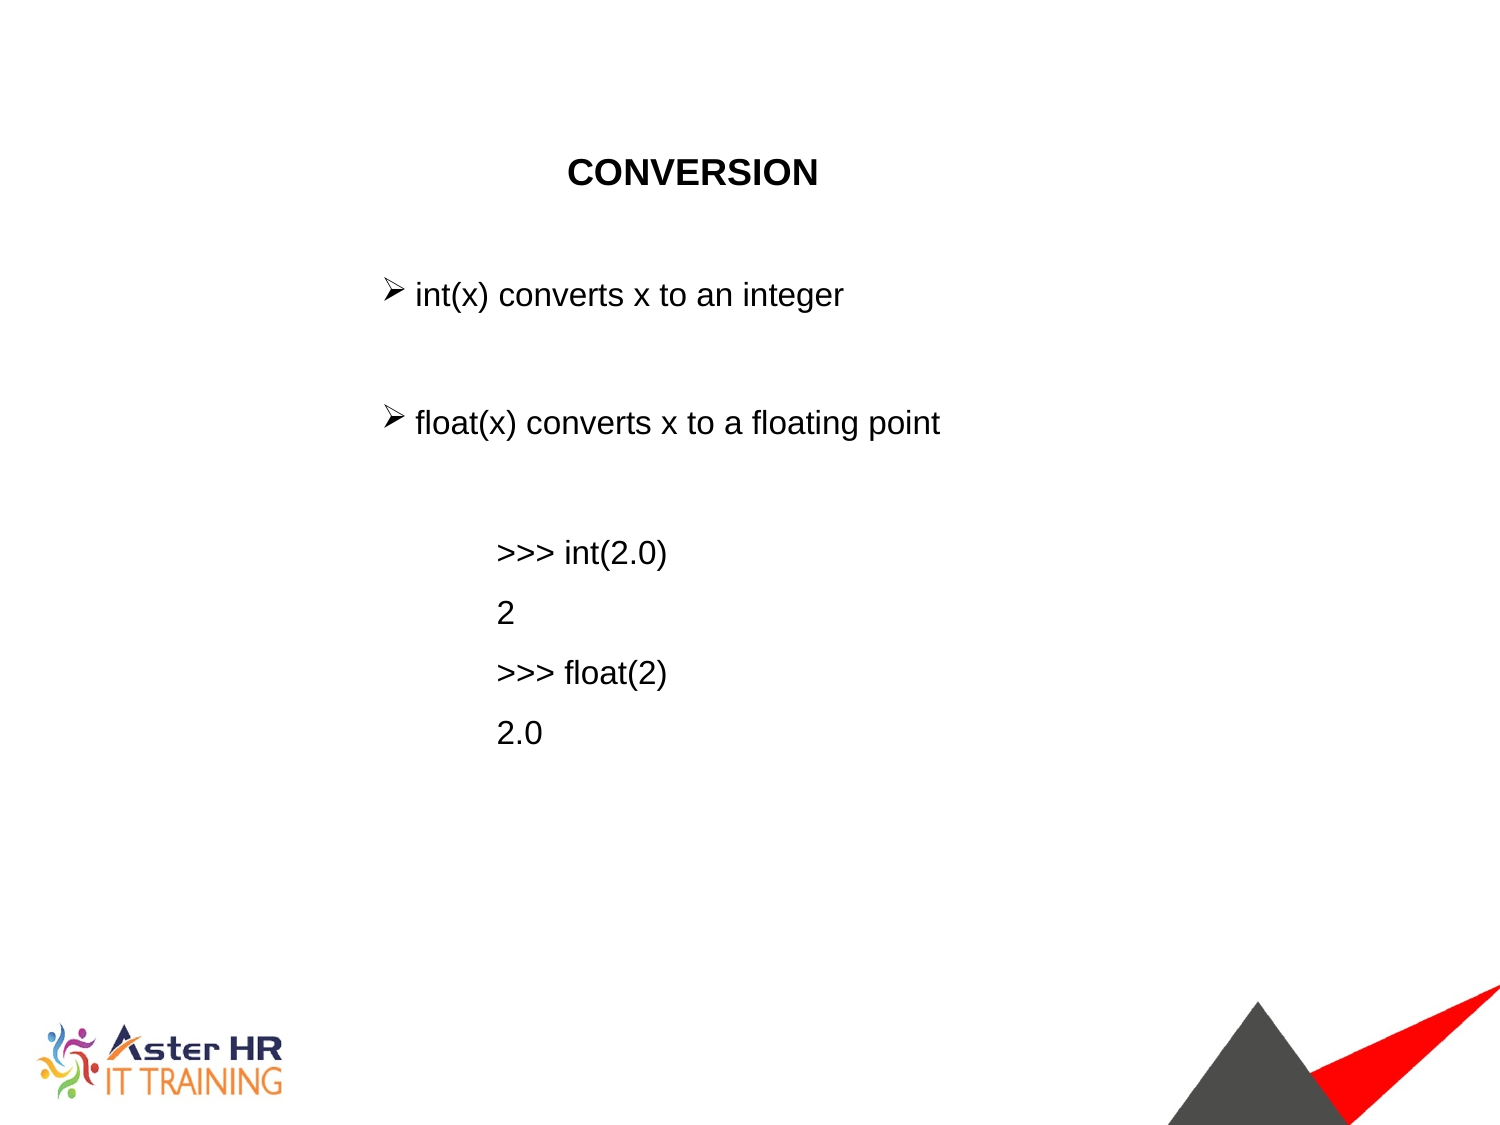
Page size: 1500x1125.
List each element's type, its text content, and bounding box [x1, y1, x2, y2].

text_box >>> int(2.0) 2 >>> float(2) 2.0 [481, 503, 683, 799]
picture [0, 0, 1500, 1125]
text_box int(x) converts x to an integer float(x) converts x to a floating point [366, 246, 957, 421]
text_box CONVERSION [552, 140, 834, 201]
